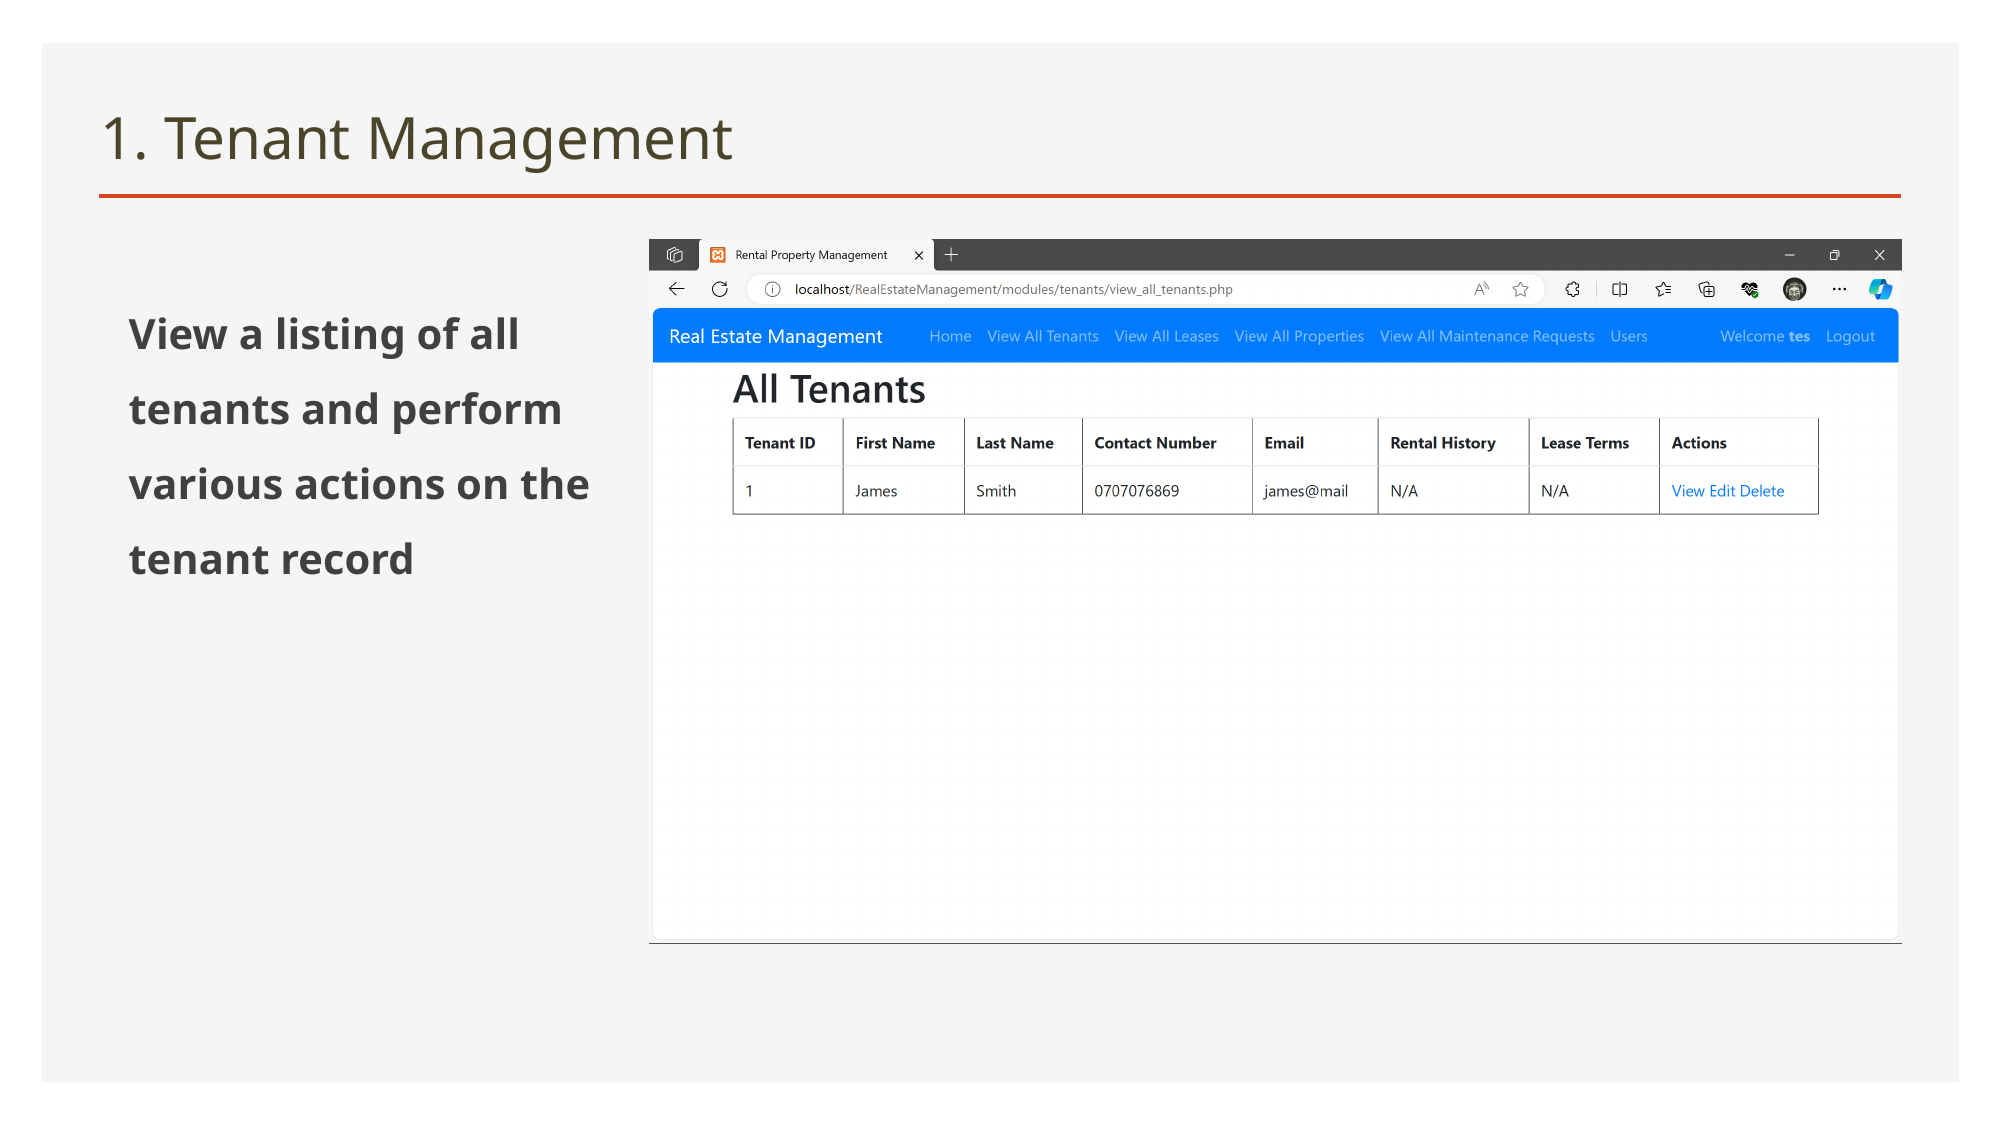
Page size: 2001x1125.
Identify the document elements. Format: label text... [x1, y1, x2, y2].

title 1. Tenant Management [85, 73, 1214, 179]
picture [649, 239, 1902, 944]
text_box View a listing of all tenants and perform various actions on the tenant record [113, 275, 630, 911]
text_box [88, 250, 649, 886]
